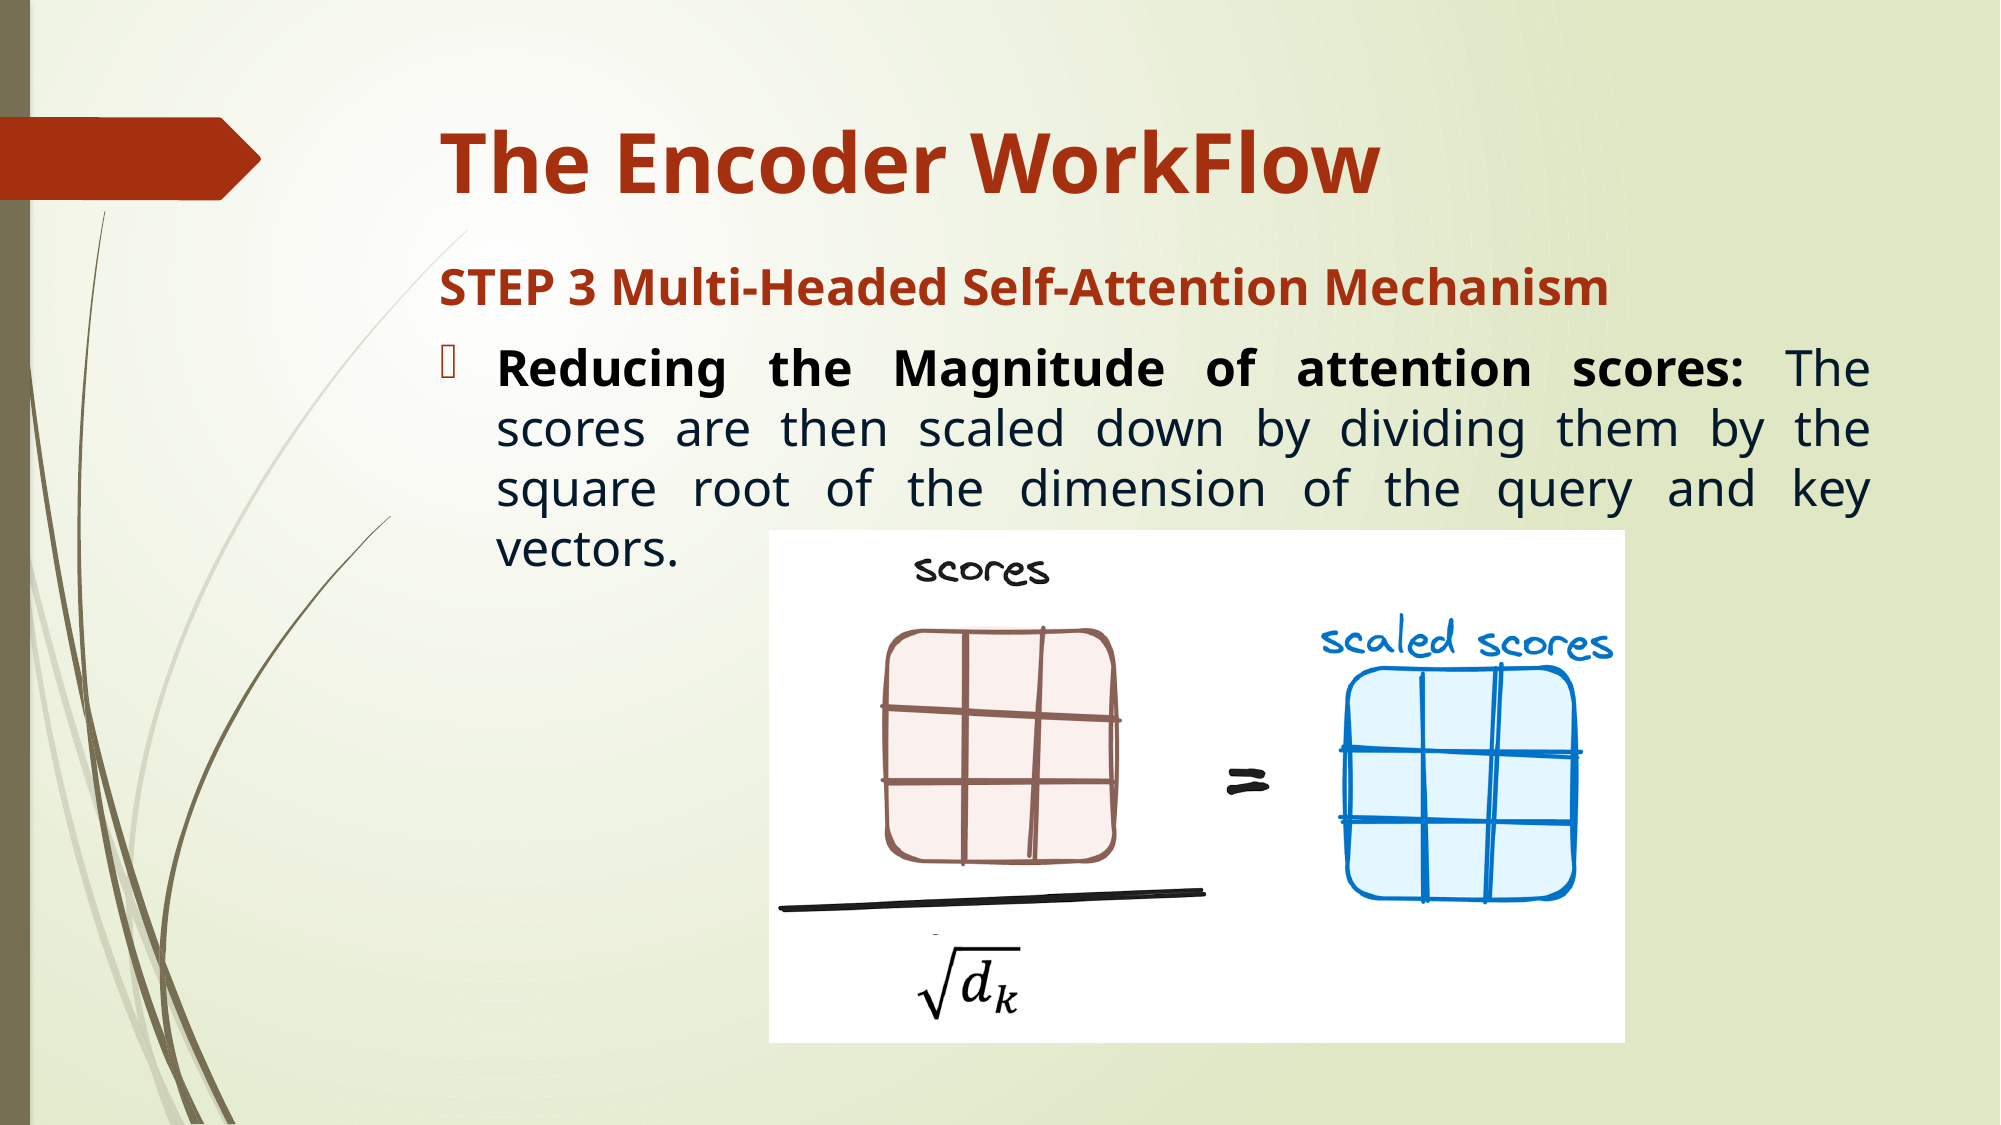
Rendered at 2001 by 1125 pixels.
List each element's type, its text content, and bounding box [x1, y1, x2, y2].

list STEP 3 Multi-Headed Self-Attention Mechanism Reducing the Magnitude of attention scores: The scores are then scaled down by dividing them by the square root of the dimension of the query and key vectors. [424, 248, 1888, 1023]
picture [769, 530, 1625, 1043]
title The Encoder WorkFlow [424, 102, 1887, 248]
